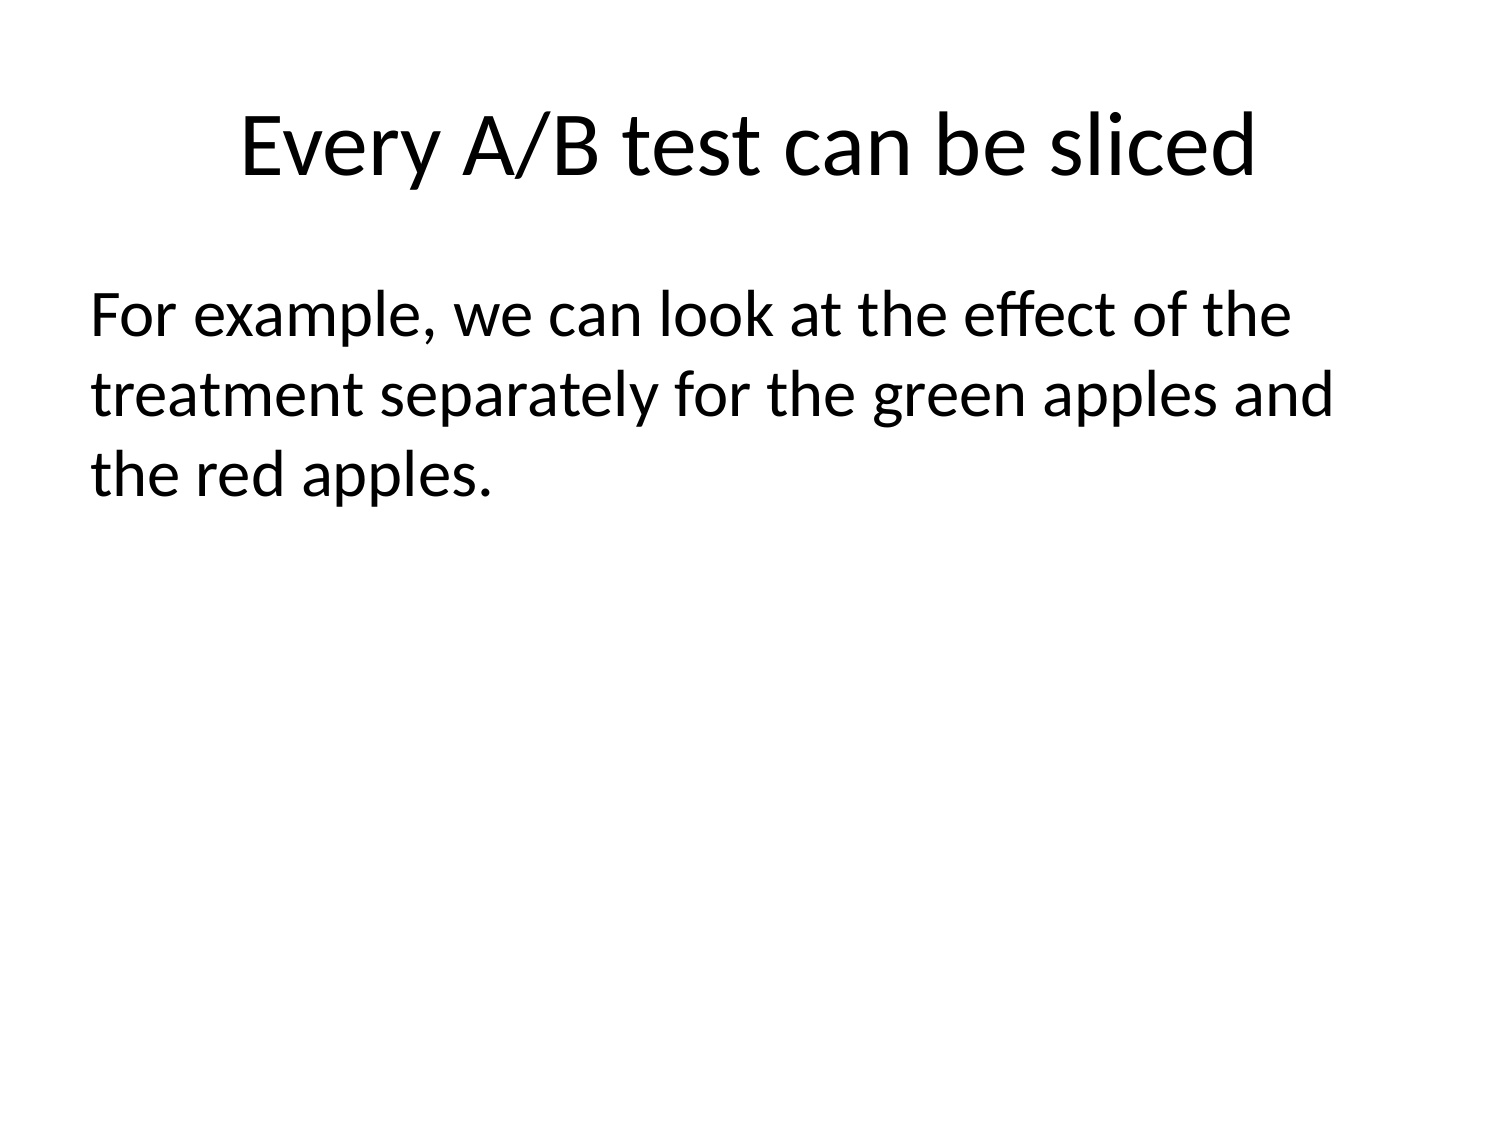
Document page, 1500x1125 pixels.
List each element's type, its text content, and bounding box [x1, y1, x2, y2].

title Every A/B test can be sliced [75, 45, 1425, 233]
list For example, we can look at the effect of the treatment separately for the green apples and the red apples. [75, 262, 1425, 1005]
